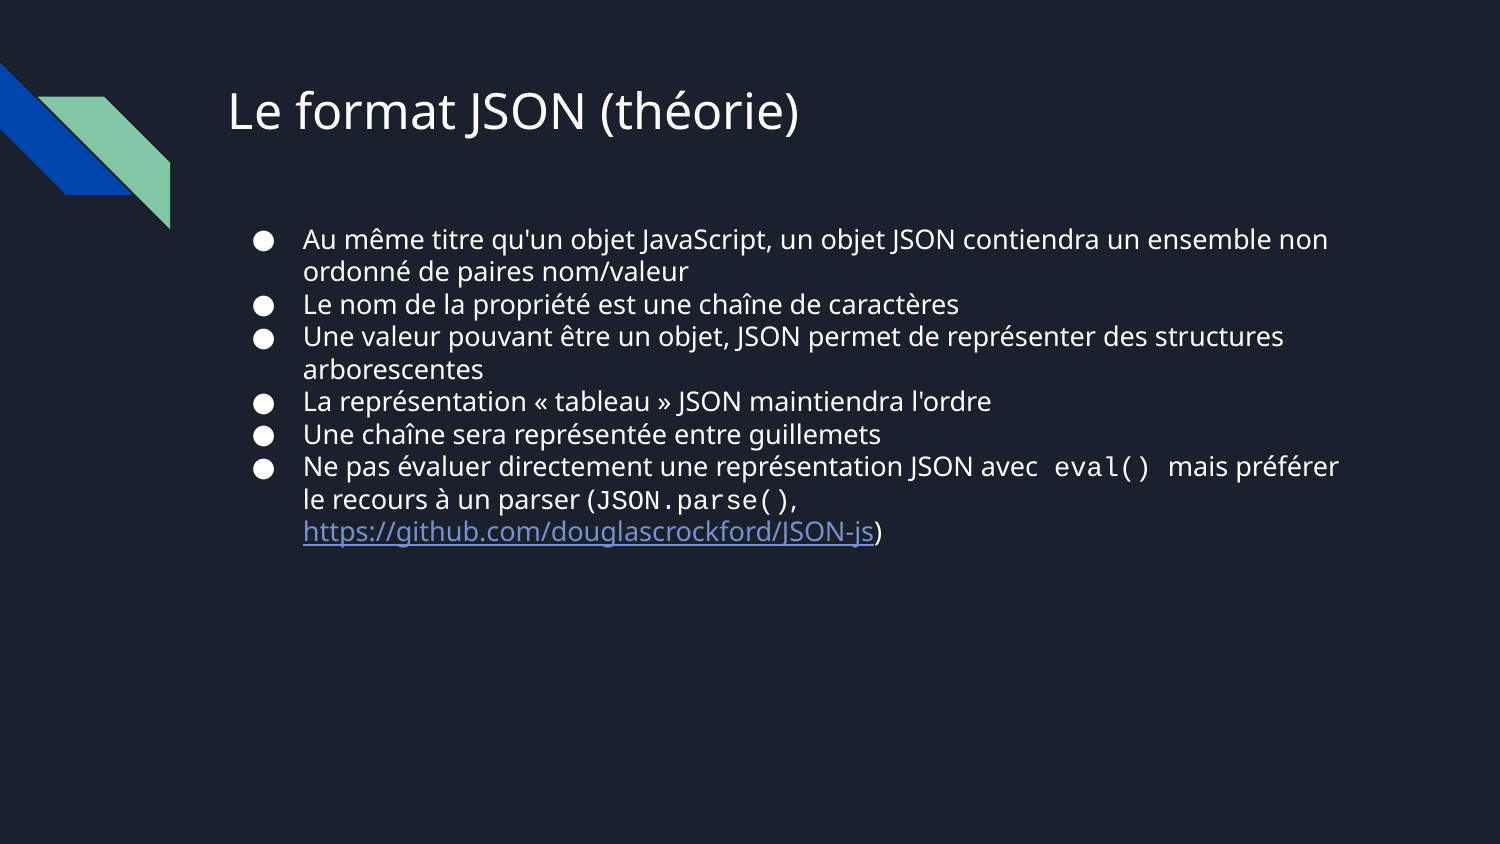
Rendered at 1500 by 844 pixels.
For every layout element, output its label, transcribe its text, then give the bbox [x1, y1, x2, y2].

list Au même titre qu'un objet JavaScript, un objet JSON contiendra un ensemble non ordonné de paires nom/valeur Le nom de la propriété est une chaîne de caractères Une valeur pouvant être un objet, JSON permet de représenter des structures arborescentes La représentation « tableau » JSON maintiendra l'ordre Une chaîne sera représentée entre guillemets Ne pas évaluer directement une représentation JSON avec eval() mais préférer le recours à un parser (JSON.parse(), https://github.com/douglascrockford/JSON-js) [212, 207, 1368, 812]
title Le format JSON (théorie) [212, 64, 1368, 207]
